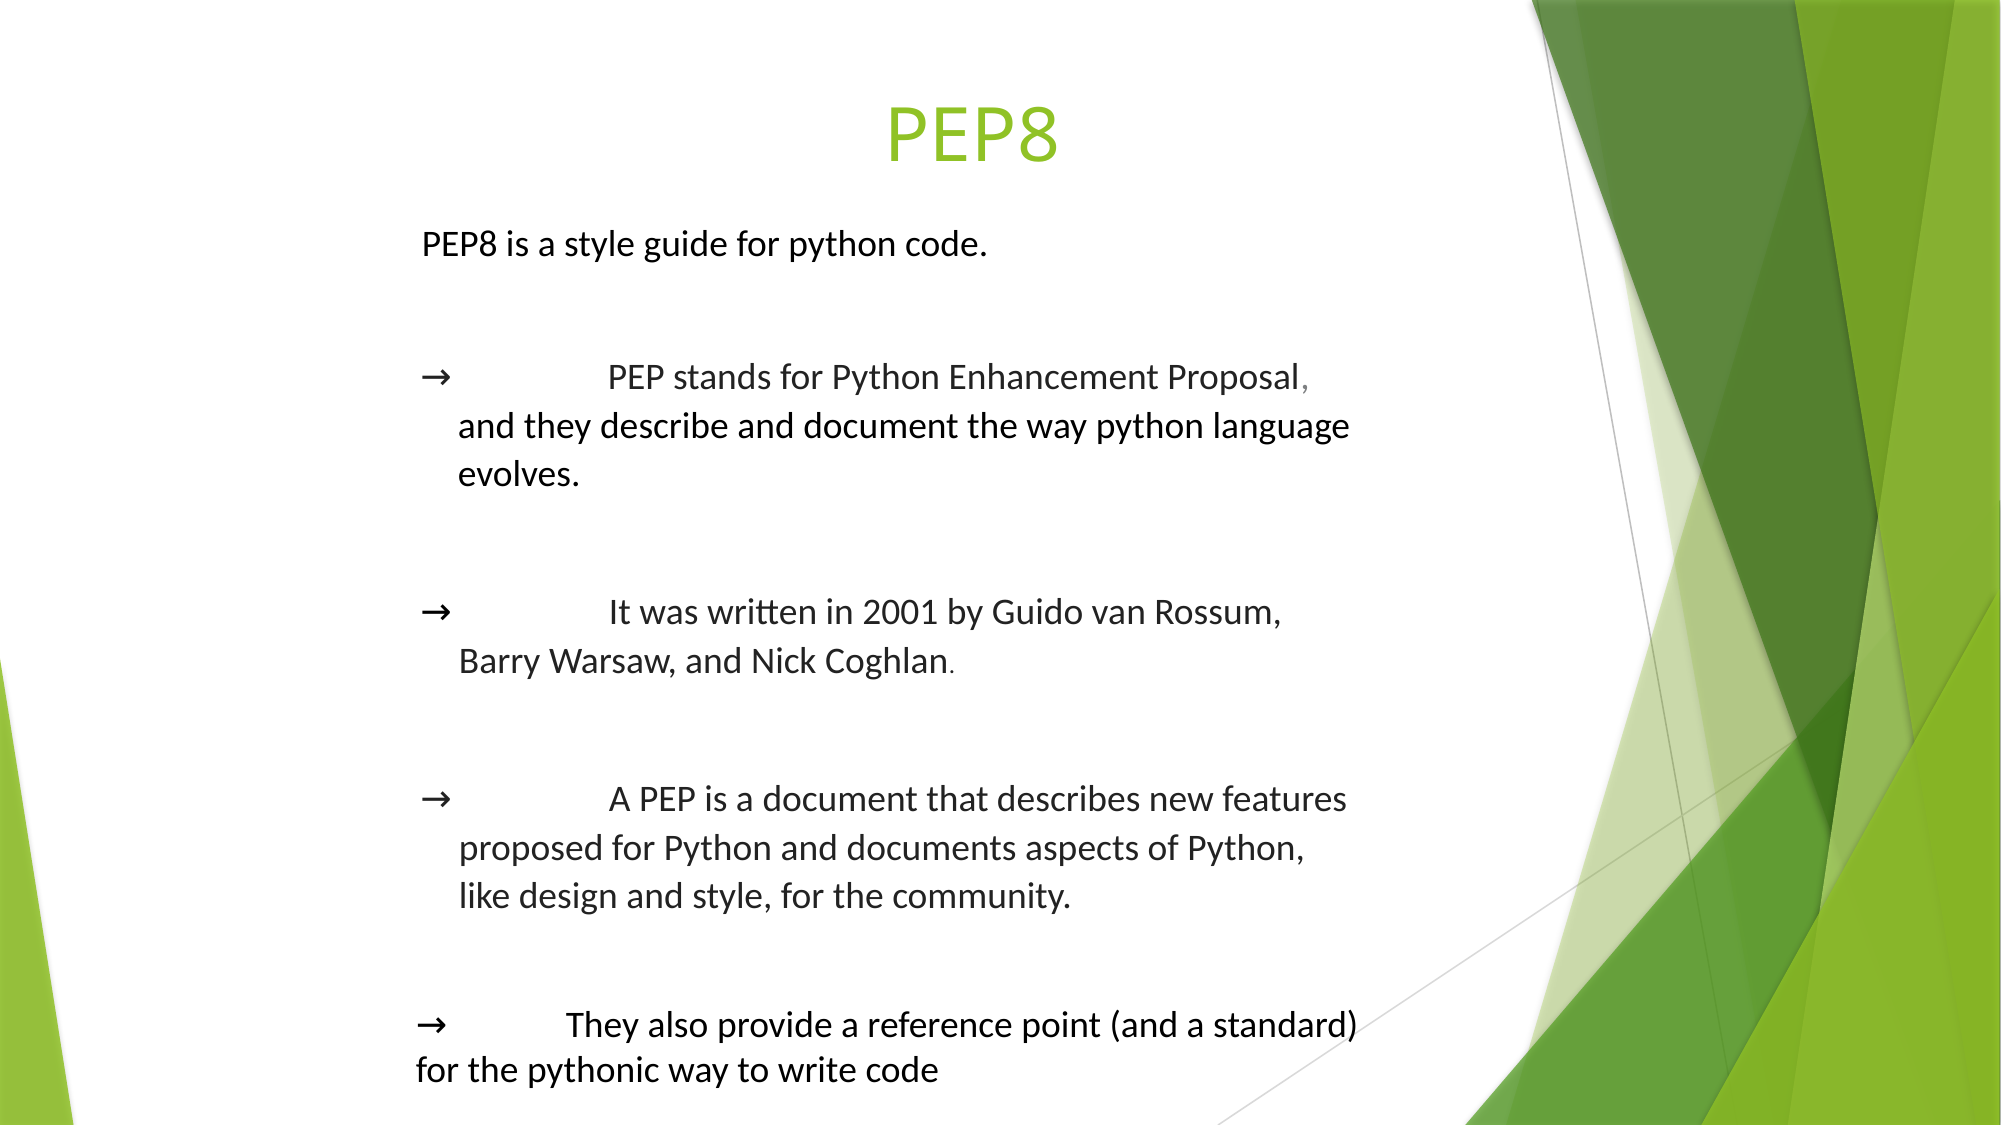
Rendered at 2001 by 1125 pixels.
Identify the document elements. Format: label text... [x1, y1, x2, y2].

text_box PEP8 is a style guide for python code. → PEP stands for Python Enhancement Proposal, and they describe and document the way python language evolves. → It was written in 2001 by Guido van Rossum, Barry Warsaw, and Nick Coghlan. → A PEP is a document that describes new features proposed for Python and documents aspects of Python, like design and style, for the community. [369, 208, 1371, 924]
text_box PEP8 [869, 79, 1103, 208]
text_box → They also provide a reference point (and a standard) for the pythonic way to write code [401, 992, 1402, 1098]
